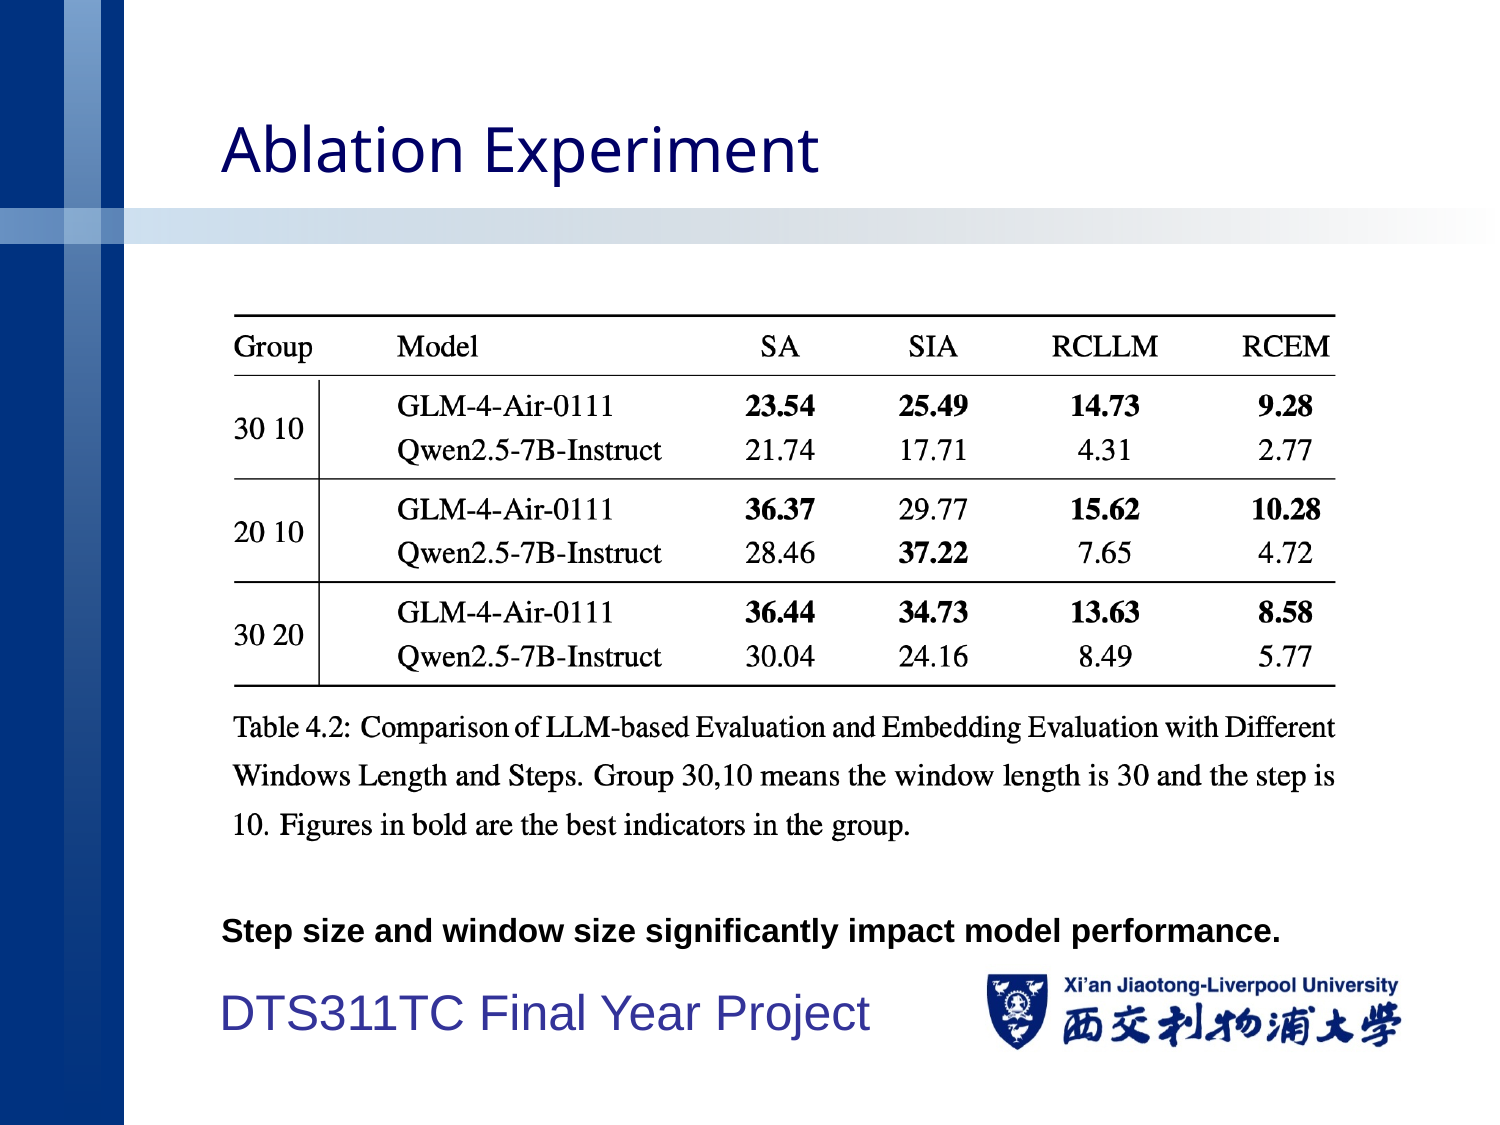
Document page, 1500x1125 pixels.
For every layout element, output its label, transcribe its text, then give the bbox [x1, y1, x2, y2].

text_box Step size and window size significantly impact model performance. [206, 901, 1413, 957]
title Ablation Experiment [206, 42, 1423, 193]
picture [974, 964, 1411, 1058]
picture [202, 290, 1367, 860]
